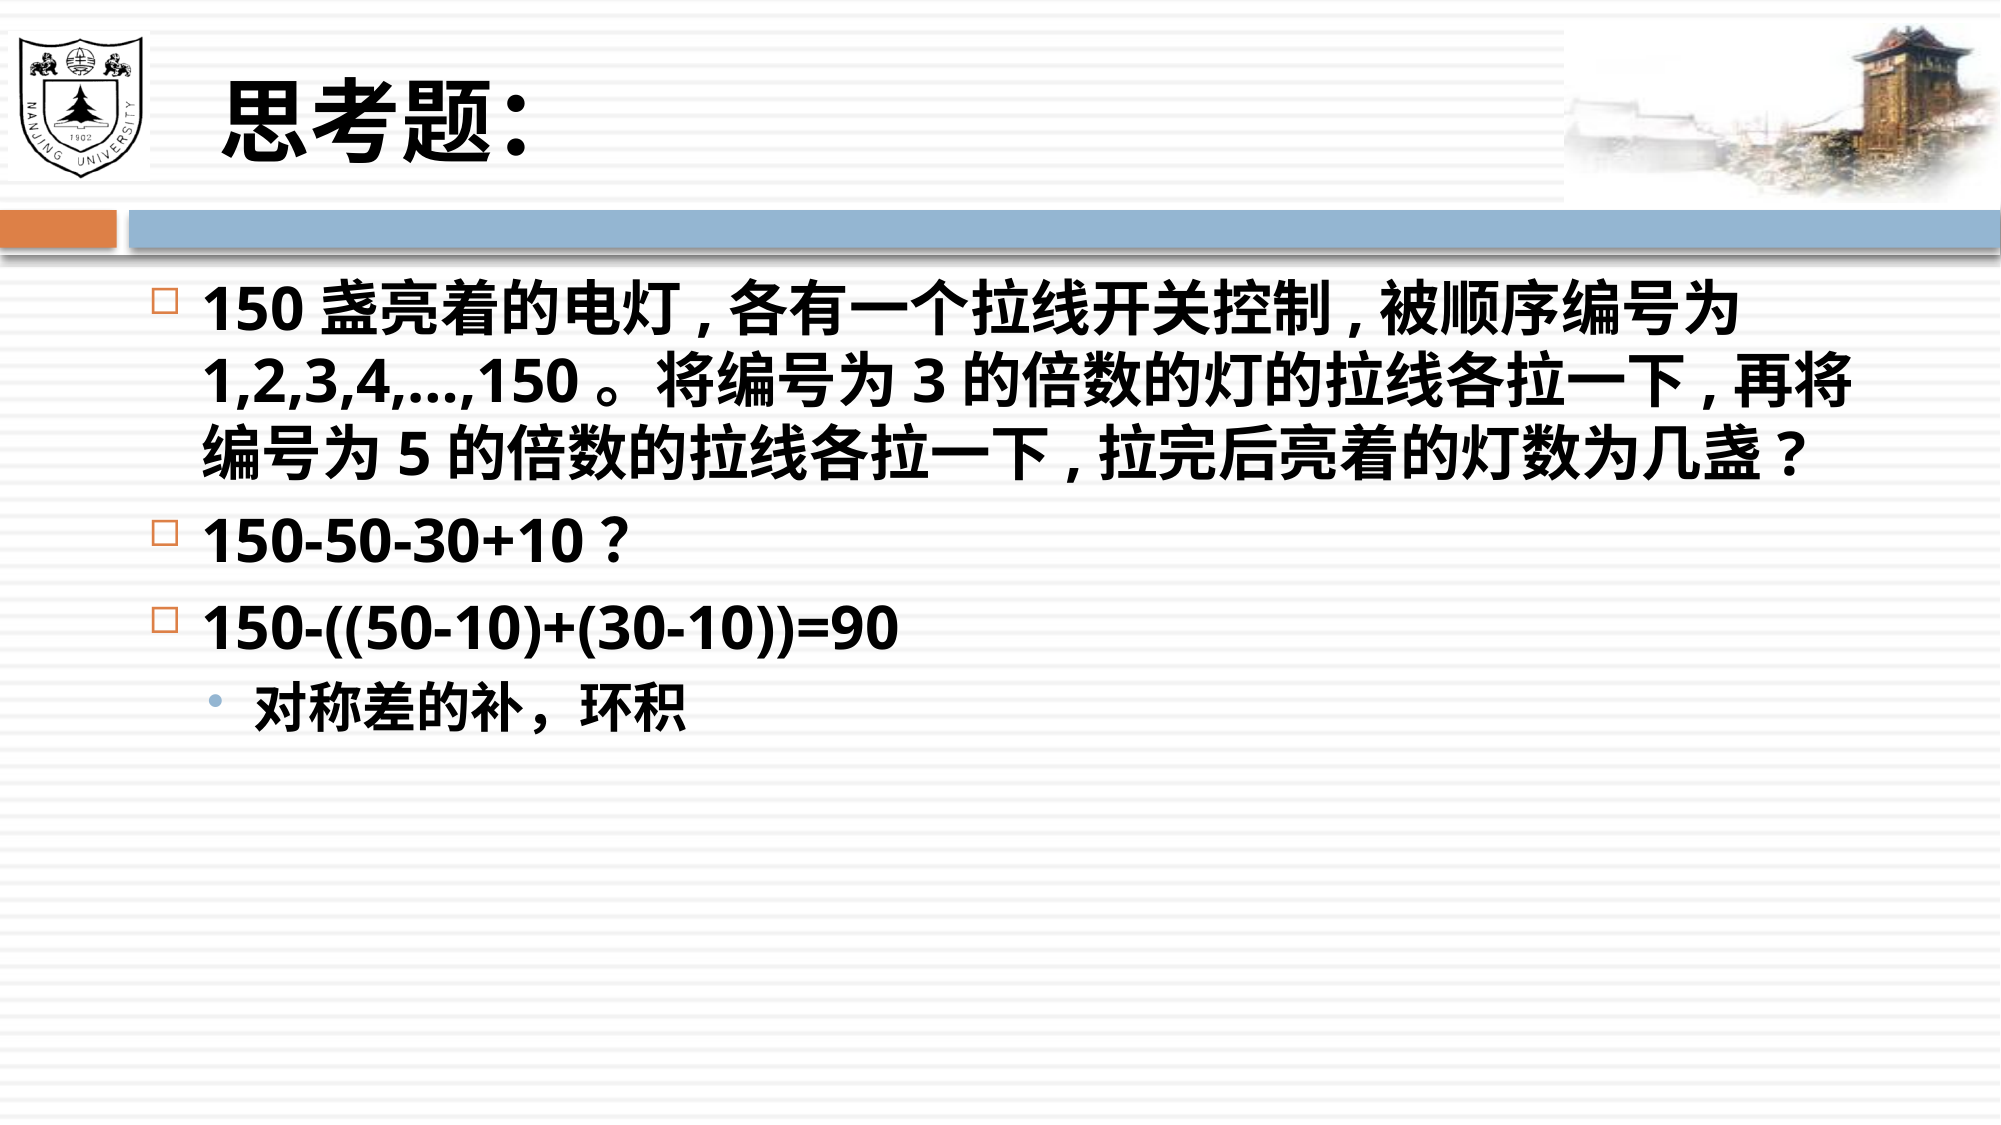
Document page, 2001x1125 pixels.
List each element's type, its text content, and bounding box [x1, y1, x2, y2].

picture [0, 0, 2001, 1125]
title 思考题： [203, 37, 1804, 200]
list 150盏亮着的电灯,各有一个拉线开关控制,被顺序编号为1,2,3,4,…,150。将编号为3的倍数的灯的拉线各拉一下,再将编号为5的倍数的拉线各拉一下,拉完后亮着的灯数为几盏? 150-50-30+10？ 150-((50-10)+(30-10))=90 对称差的补，环积 [133, 262, 1918, 1000]
